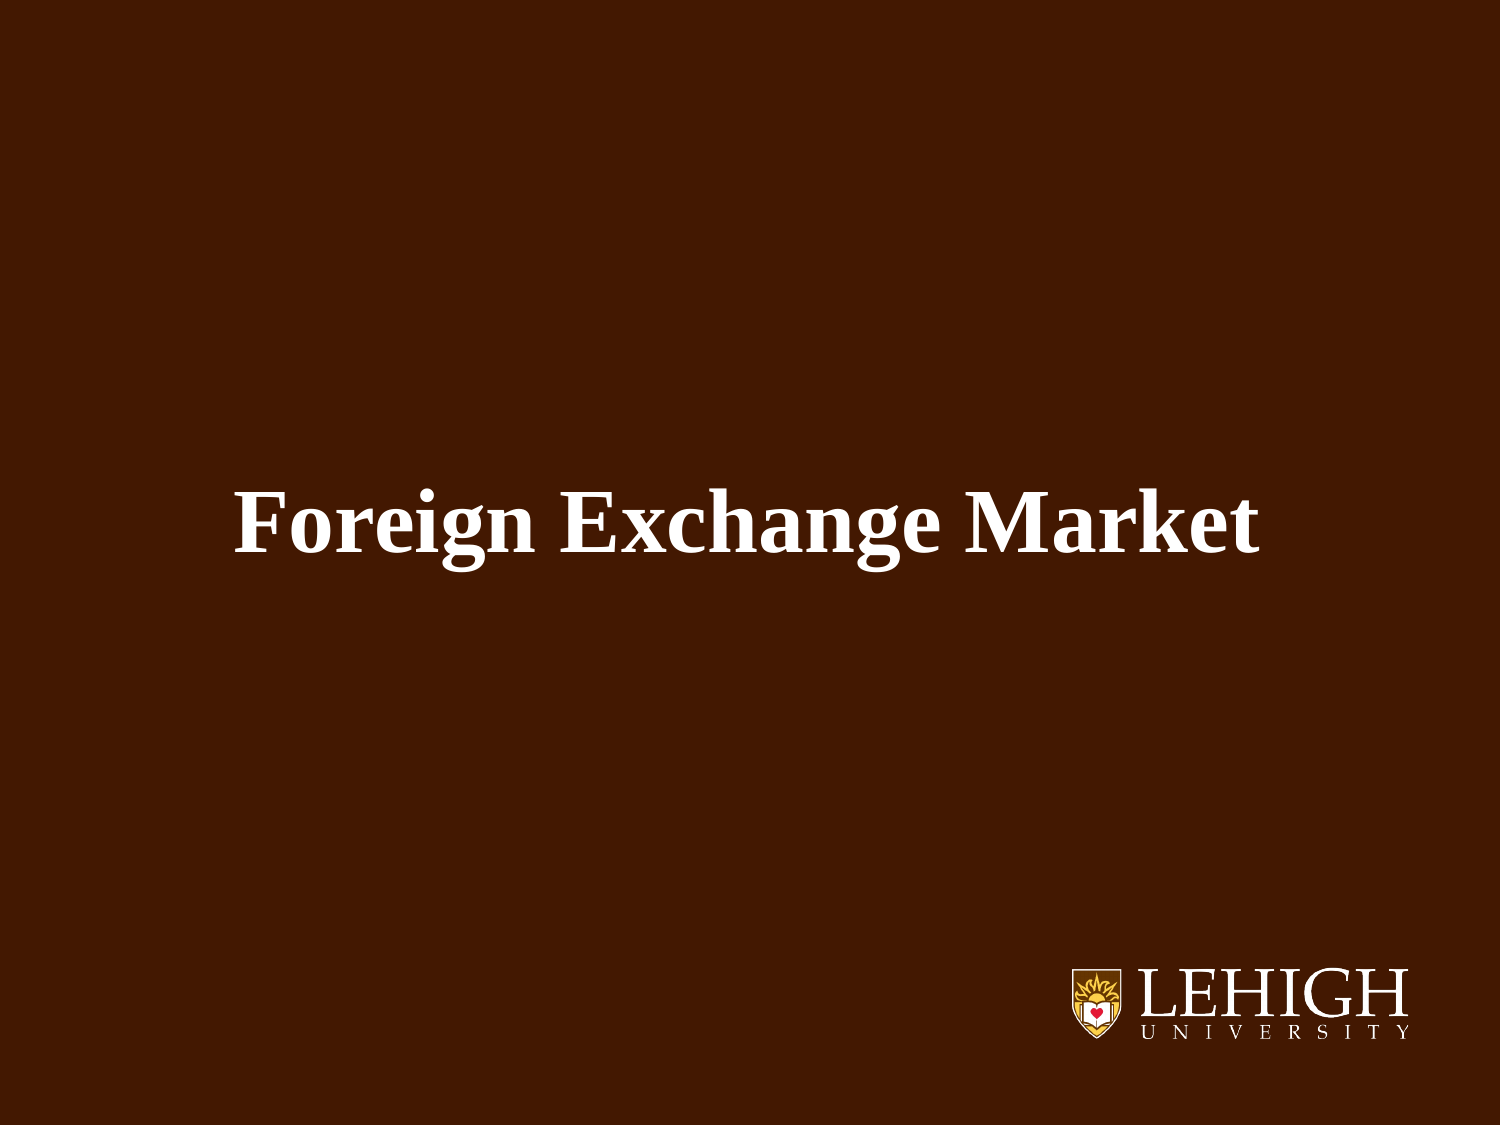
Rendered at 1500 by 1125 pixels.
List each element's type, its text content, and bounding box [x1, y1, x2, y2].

title Foreign Exchange Market [0, 447, 1495, 696]
